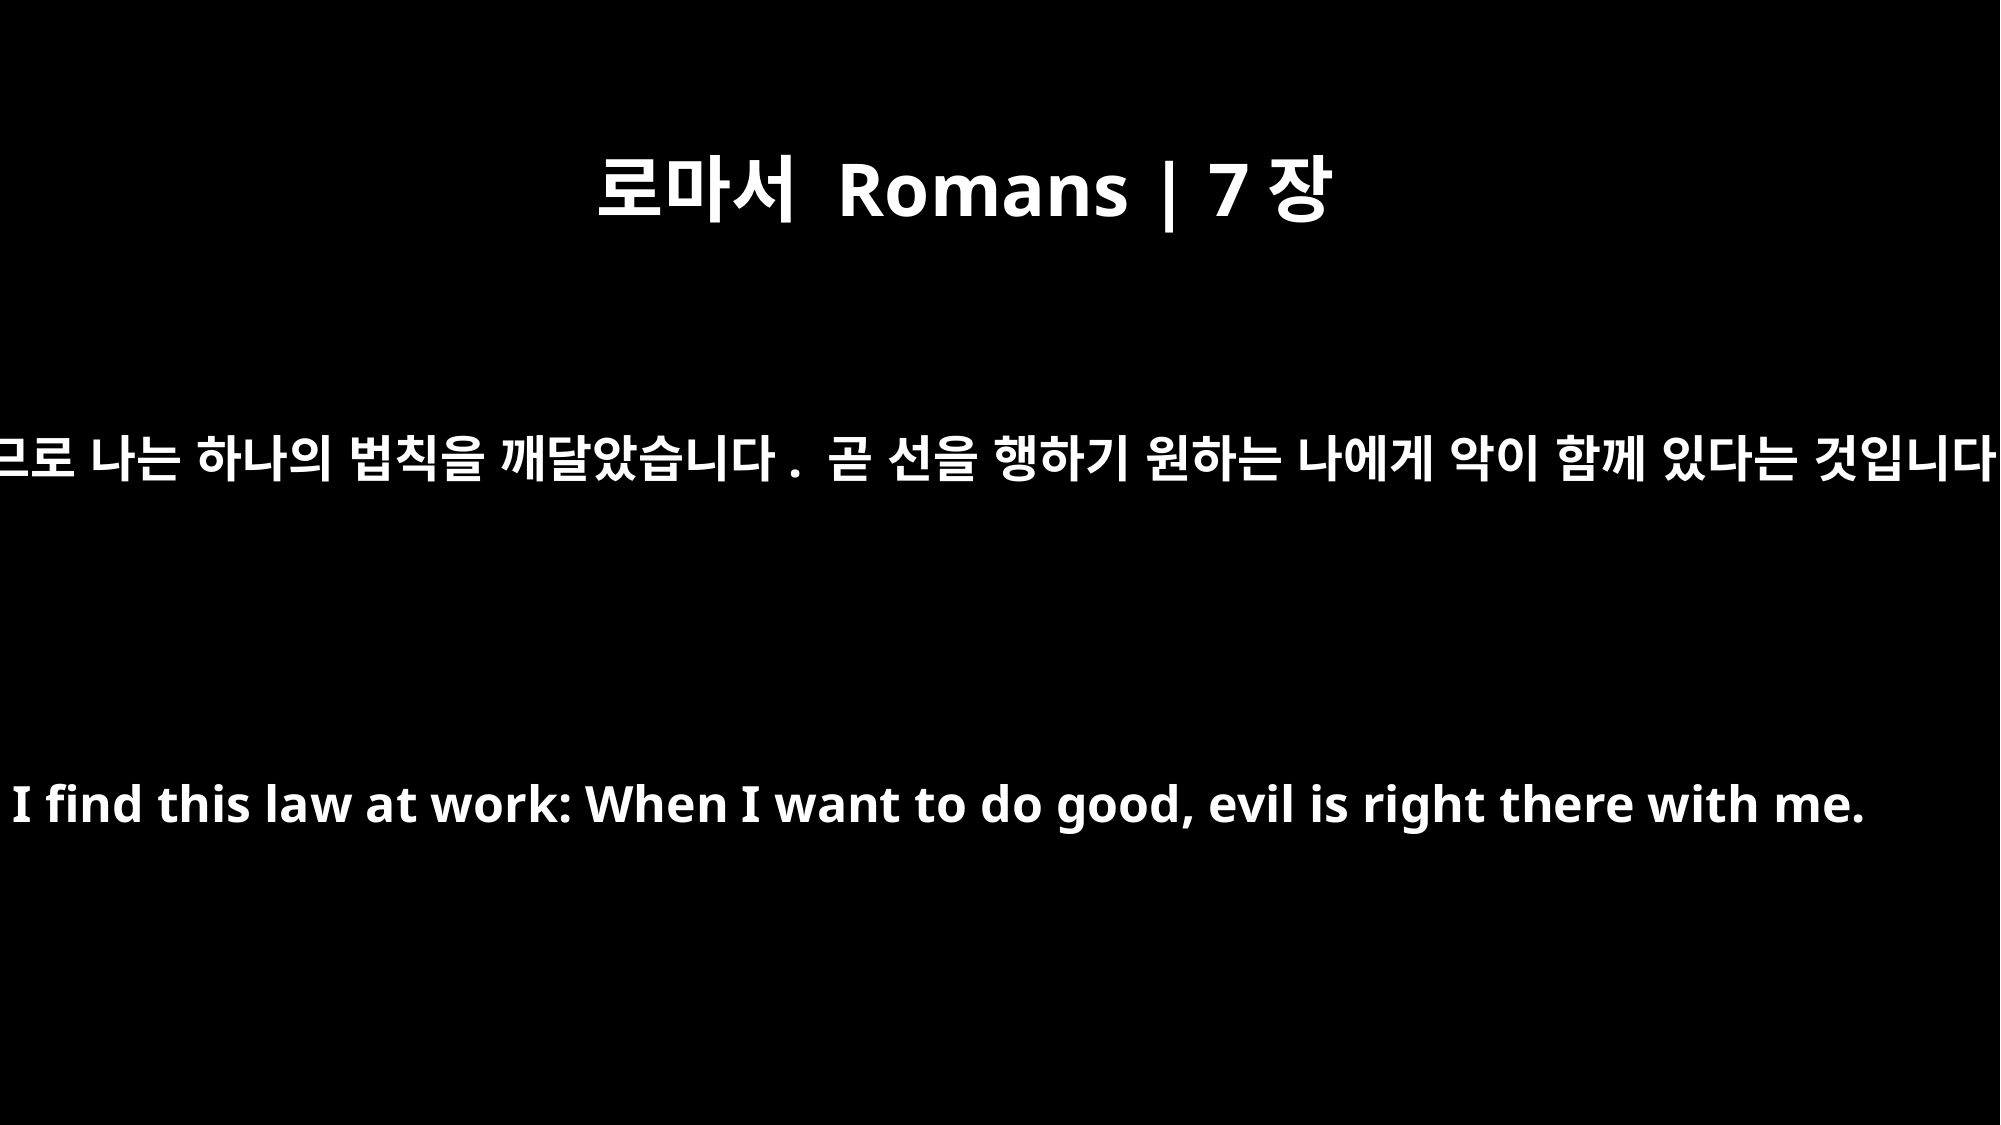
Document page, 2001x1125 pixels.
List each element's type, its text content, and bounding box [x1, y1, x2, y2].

text_box 로마서 Romans | 7장 [582, 136, 1350, 239]
text_box 21 그러므로 나는 하나의 법칙을 깨달았습니다. 곧 선을 행하기 원하는 나에게 악이 함께 있다는 것입니다. [0, 359, 2000, 495]
text_box So I find this law at work: When I want to do good, evil is right there with me. [0, 764, 1882, 840]
